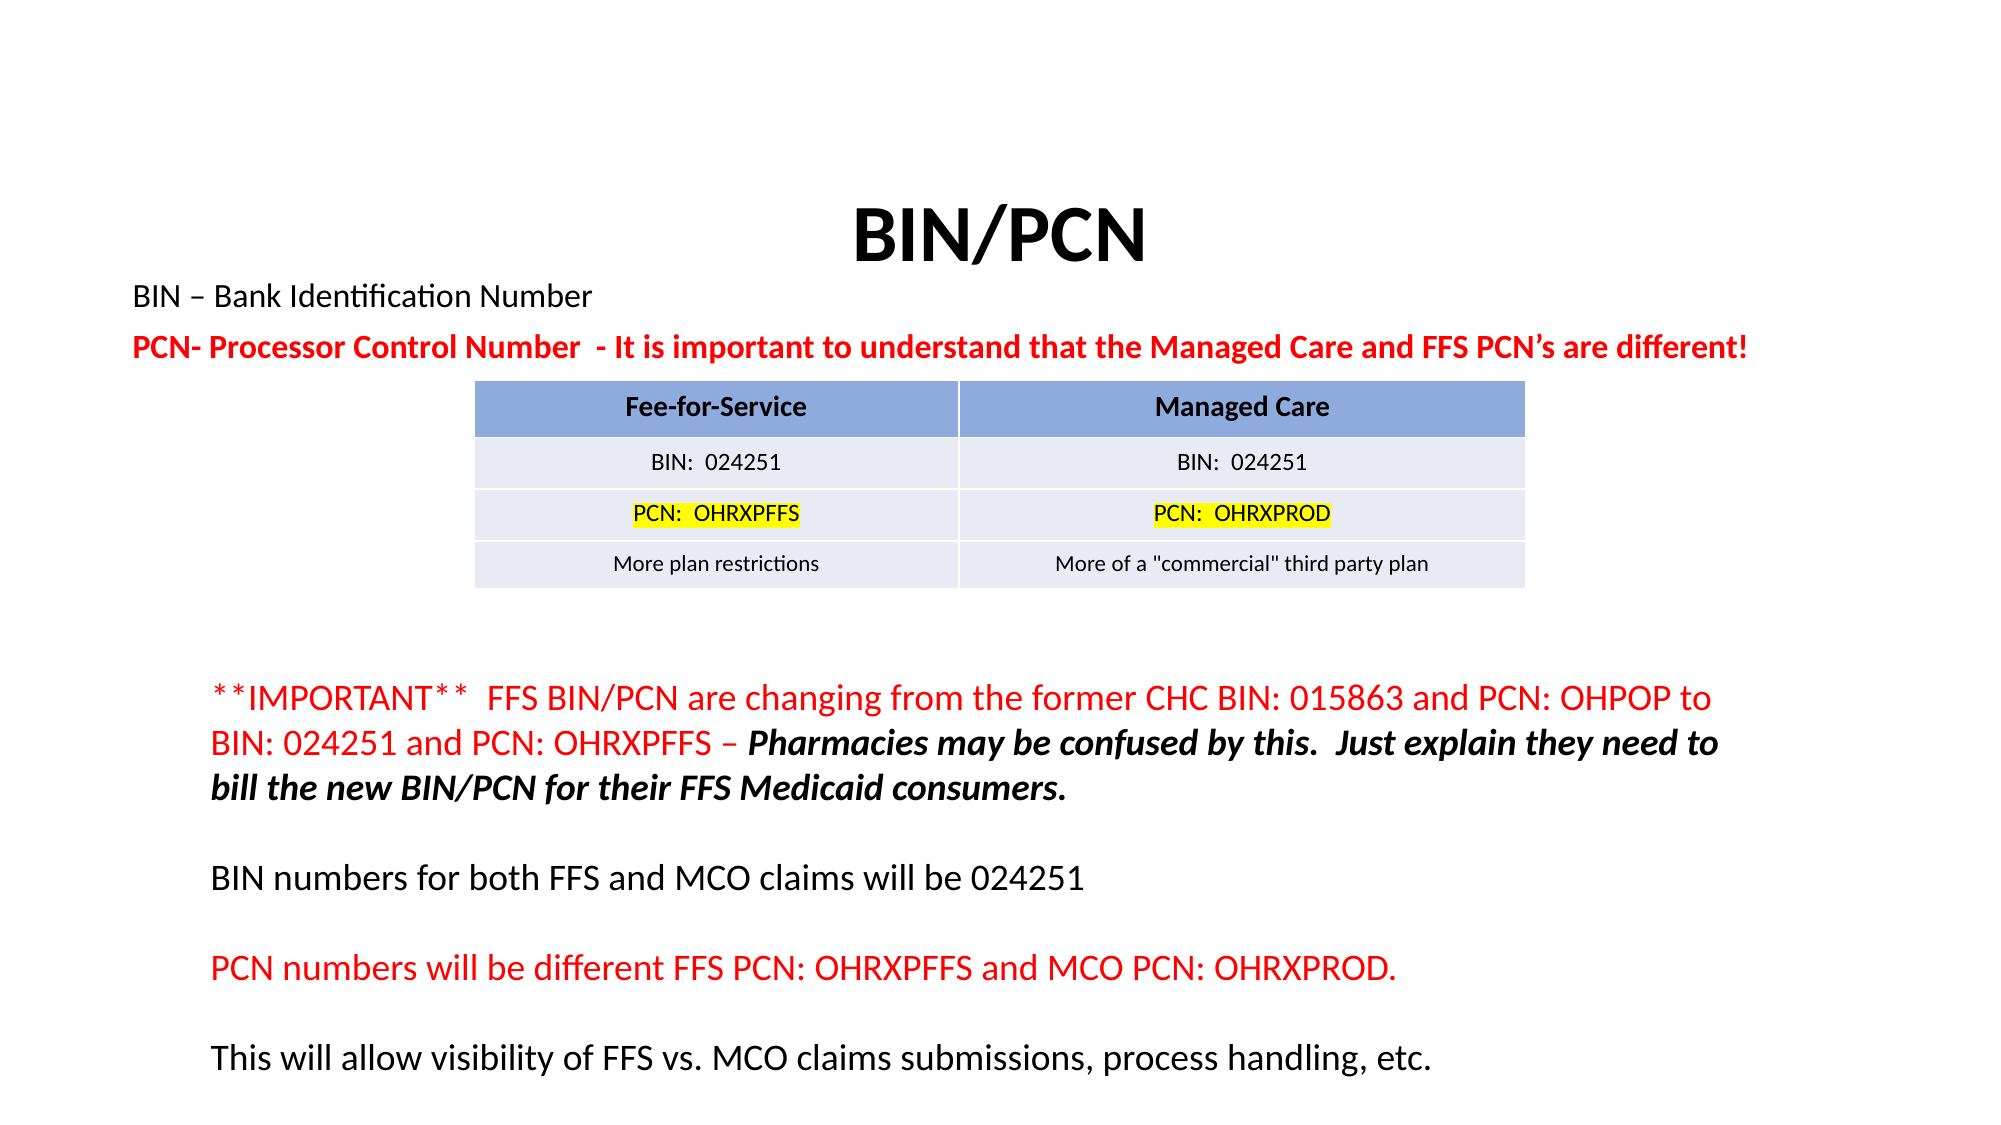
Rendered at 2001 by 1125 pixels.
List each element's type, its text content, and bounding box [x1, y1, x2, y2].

title BIN/PCN [249, 184, 1750, 270]
table_cell BIN: 024251 [475, 438, 958, 488]
table_cell More plan restrictions [475, 542, 958, 588]
text_box **IMPORTANT** FFS BIN/PCN are changing from the former CHC BIN: 015863 and PCN: OHPOP to BIN: 024251 and PCN: OHRXPFFS – Pharmacies may be confused by this. Just explain they need to bill the new BIN/PCN for their FFS Medicaid consumers. BIN numbers for both FFS and MCO claims will be 024251 PCN numbers will be different FFS PCN: OHRXPFFS and MCO PCN: OHRXPROD. This will allow visibility of FFS vs. MCO claims submissions, process handling, etc. [195, 665, 1781, 1125]
table_cell More of a "commercial" third party plan [960, 542, 1525, 588]
table_header Fee-for-Service [475, 381, 958, 437]
table_cell PCN: OHRXPFFS [475, 490, 958, 540]
subtitle BIN – Bank Identification Number PCN- Processor Control Number - It is important to understand that the Managed Care and FFS PCN’s are different! [117, 270, 1888, 374]
table_cell PCN: OHRXPROD [960, 490, 1525, 540]
table_header Managed Care [960, 381, 1525, 437]
table_cell BIN: 024251 [960, 438, 1525, 488]
